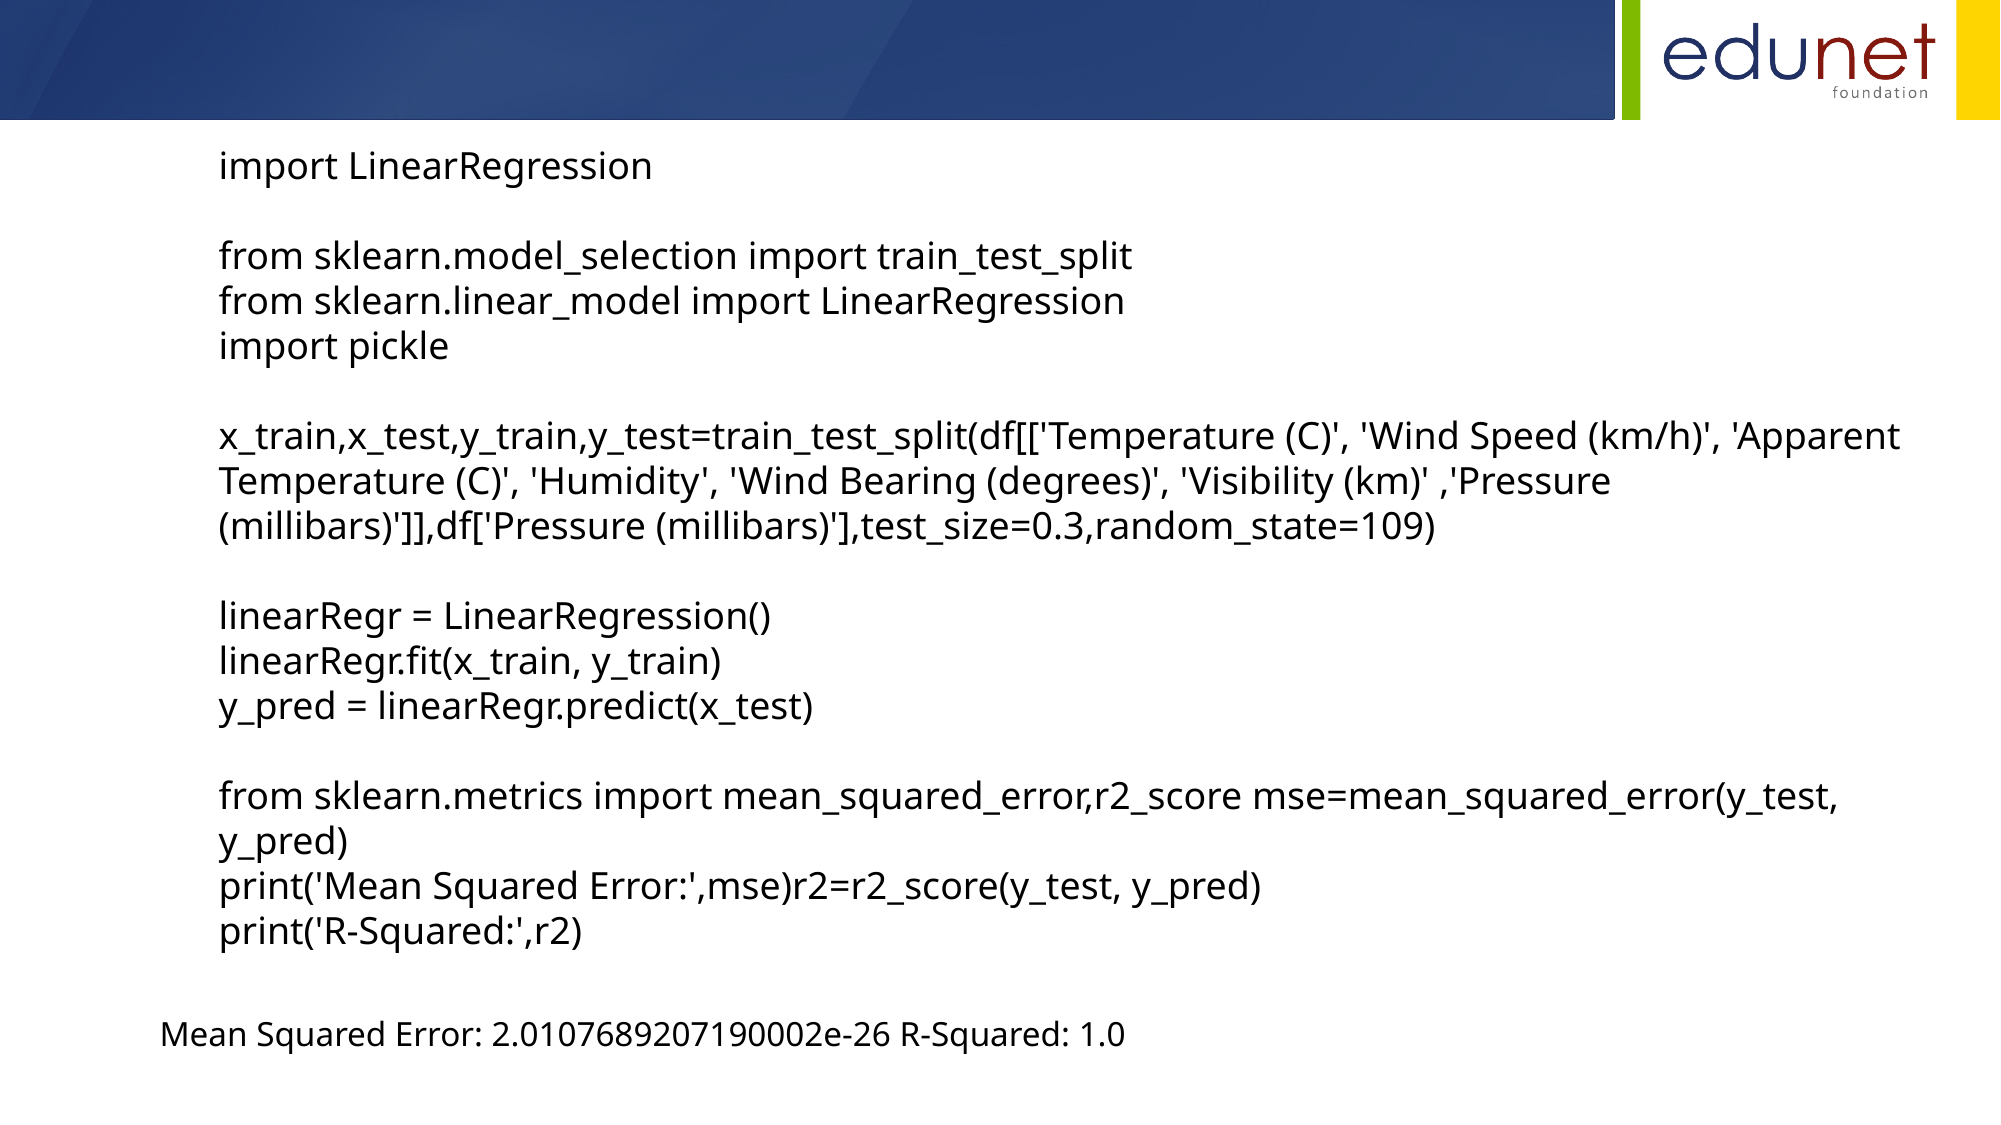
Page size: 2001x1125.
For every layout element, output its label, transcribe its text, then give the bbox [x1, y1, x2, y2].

picture [1652, 12, 1948, 108]
text_box Mean Squared Error: 2.0107689207190002e-26 R-Squared: 1.0 [159, 1013, 1137, 1054]
text_box import LinearRegression from sklearn.model_selection import train_test_split from sklearn.linear_model import LinearRegression import pickle x_train,x_test,y_train,y_test=train_test_split(df[['Temperature (C)', 'Wind Speed (km/h)', 'Apparent Temperature (C)', 'Humidity', 'Wind Bearing (degrees)', 'Visibility (km)' ,'Pressure (millibars)']],df['Pressure (millibars)'],test_size=0.3,random_state=109) linearRegr = LinearRegression() linearRegr.fit(x_train, y_train) y_pred = linearRegr.predict(x_test) from sklearn.metrics import mean_squared_error,r2_score mse=mean_squared_error(y_test, y_pred) print('Mean Squared Error:',mse)r2=r2_score(y_test, y_pred) print('R-Squared:',r2) [204, 134, 1965, 1095]
